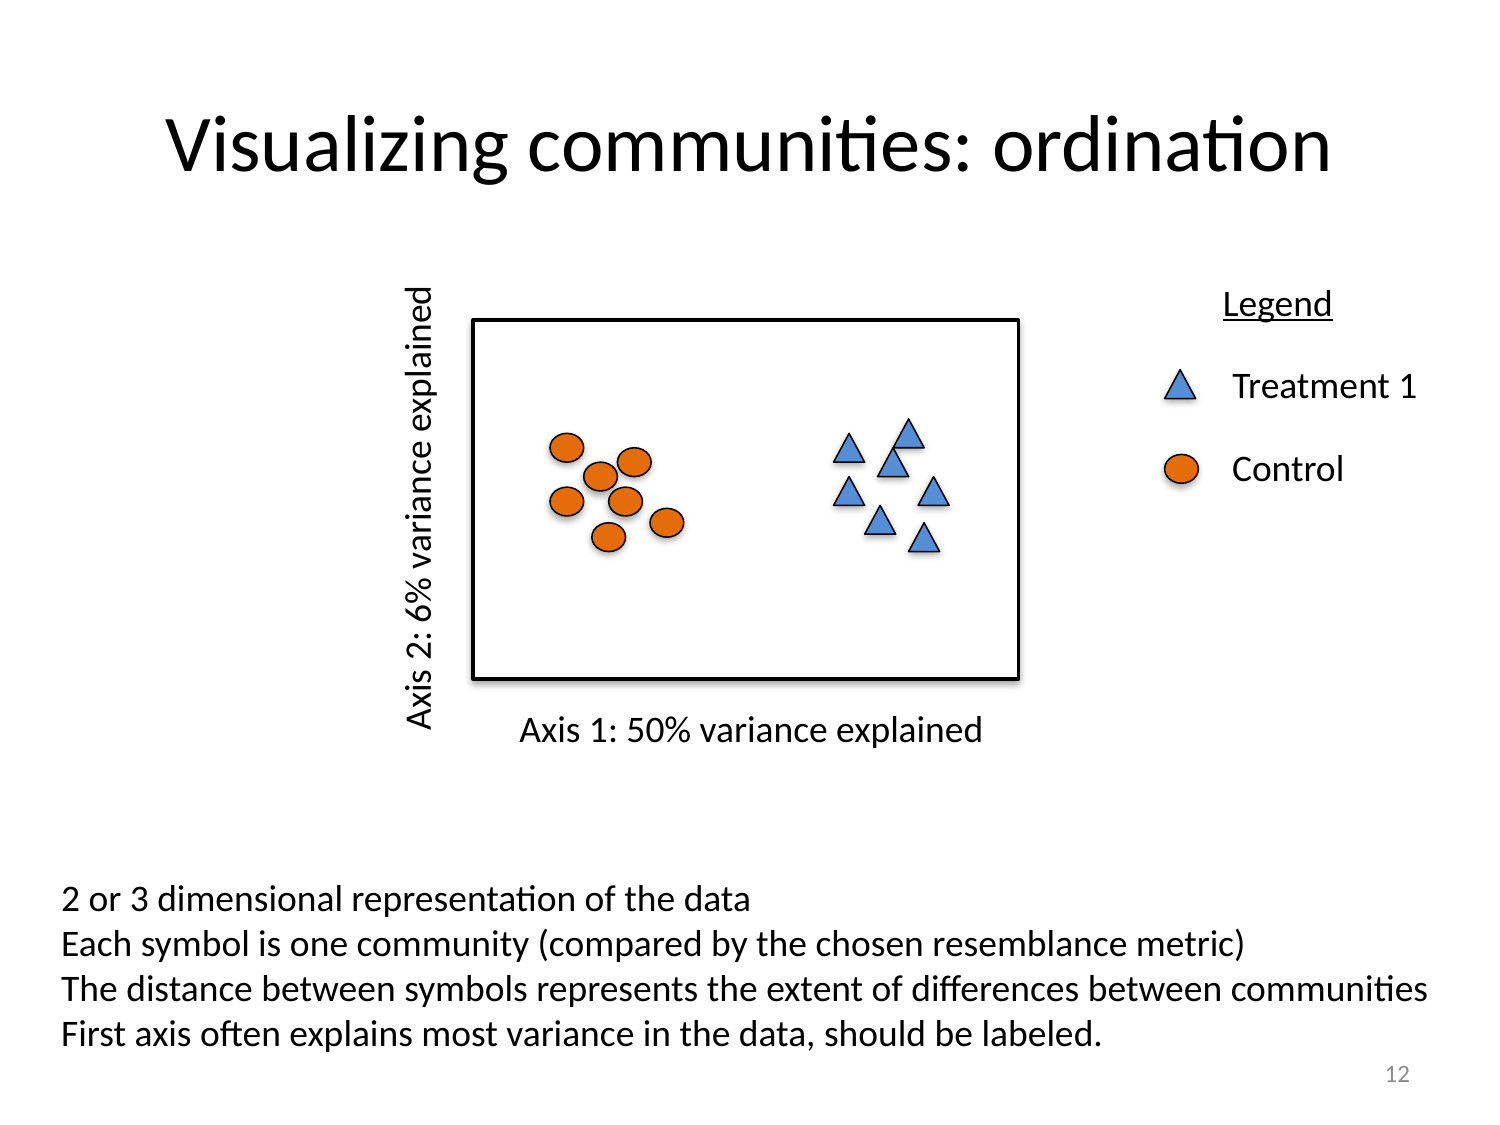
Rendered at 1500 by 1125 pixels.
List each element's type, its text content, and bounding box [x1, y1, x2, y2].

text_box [1164, 270, 1435, 498]
title Visualizing communities: ordination [75, 45, 1425, 233]
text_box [473, 319, 1019, 680]
text_box Axis 1: 50% variance explained [504, 698, 999, 758]
slide_number 12 [1074, 1042, 1425, 1103]
text_box 2 or 3 dimensional representation of the data Each symbol is one community (compared by the chosen resemblance metric) The distance between symbols represents the extent of differences between communities First axis often explains most variance in the data, should be labeled. [46, 866, 1454, 1107]
text_box Axis 2: 6% variance explained [385, 270, 446, 746]
